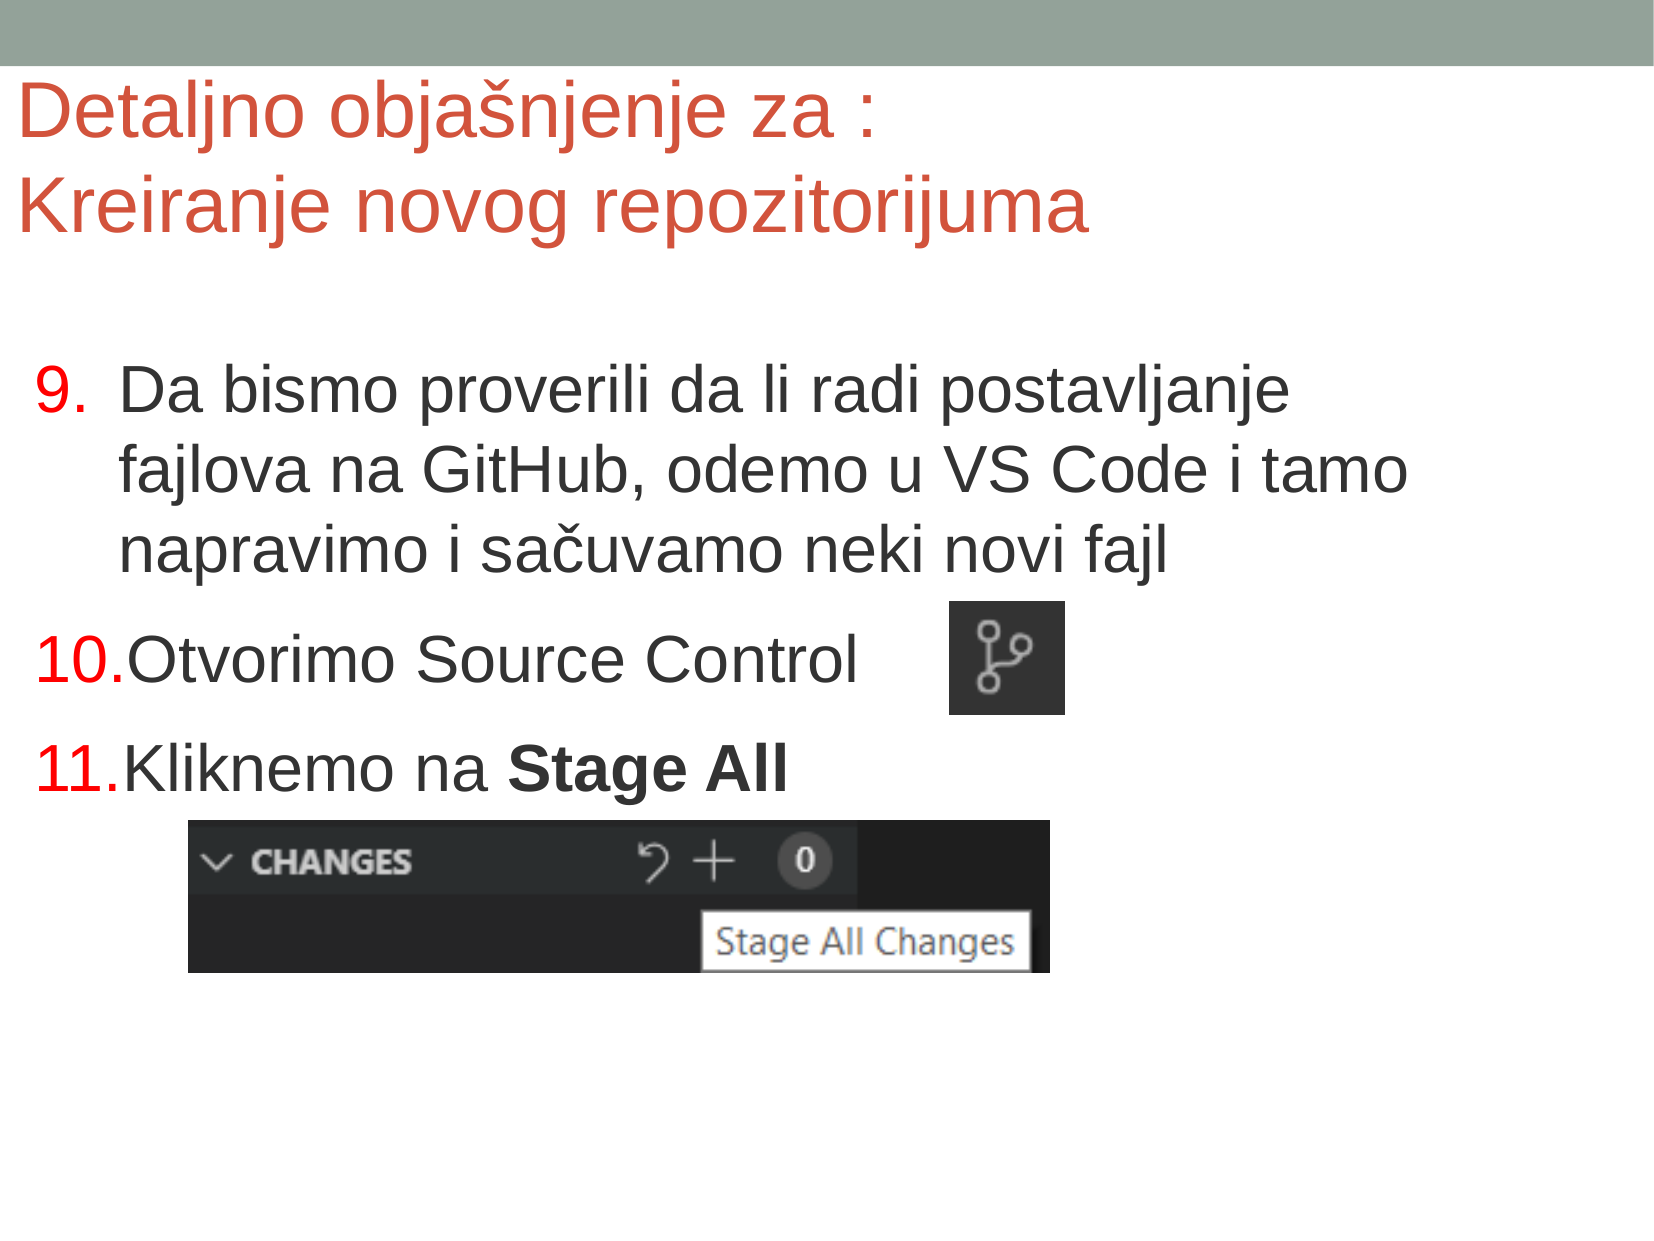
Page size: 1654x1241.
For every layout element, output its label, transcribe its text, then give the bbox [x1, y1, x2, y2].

title Detaljno objašnjenje za : Kreiranje novog repozitorijuma [0, 49, 1489, 257]
picture [949, 601, 1065, 715]
list Da bismo proverili da li radi postavljanje fajlova na GitHub, odemo u VS Code i tamo napravimo i sačuvamo neki novi fajl Otvorimo Source Control Kliknemo na Stage All [0, 337, 1489, 1152]
picture [188, 820, 1051, 973]
